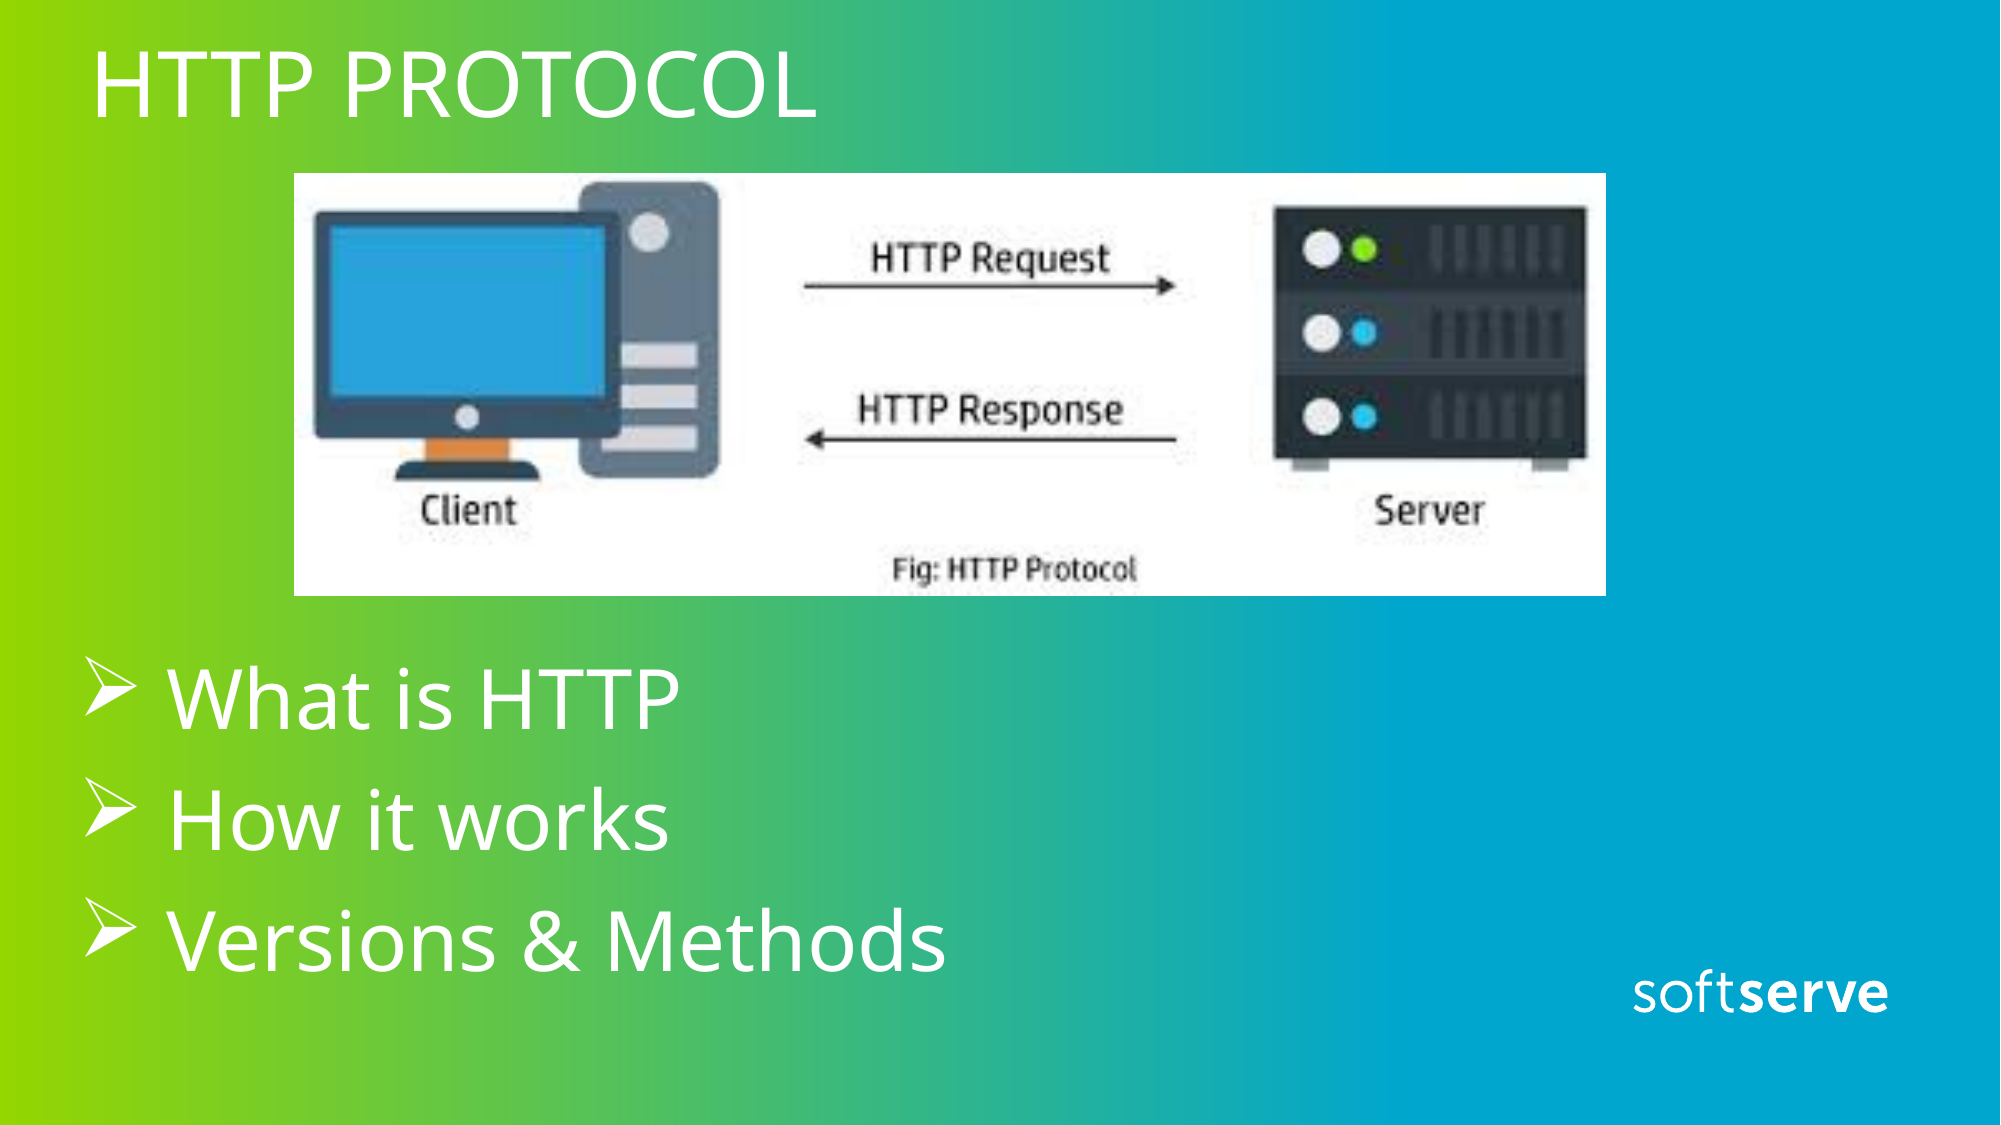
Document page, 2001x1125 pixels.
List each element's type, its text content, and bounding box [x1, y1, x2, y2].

list What is HTTP How it works Versions & Methods [78, 639, 2000, 1035]
picture [294, 173, 1605, 596]
title HTTP PROTOCOL [89, 30, 1865, 143]
